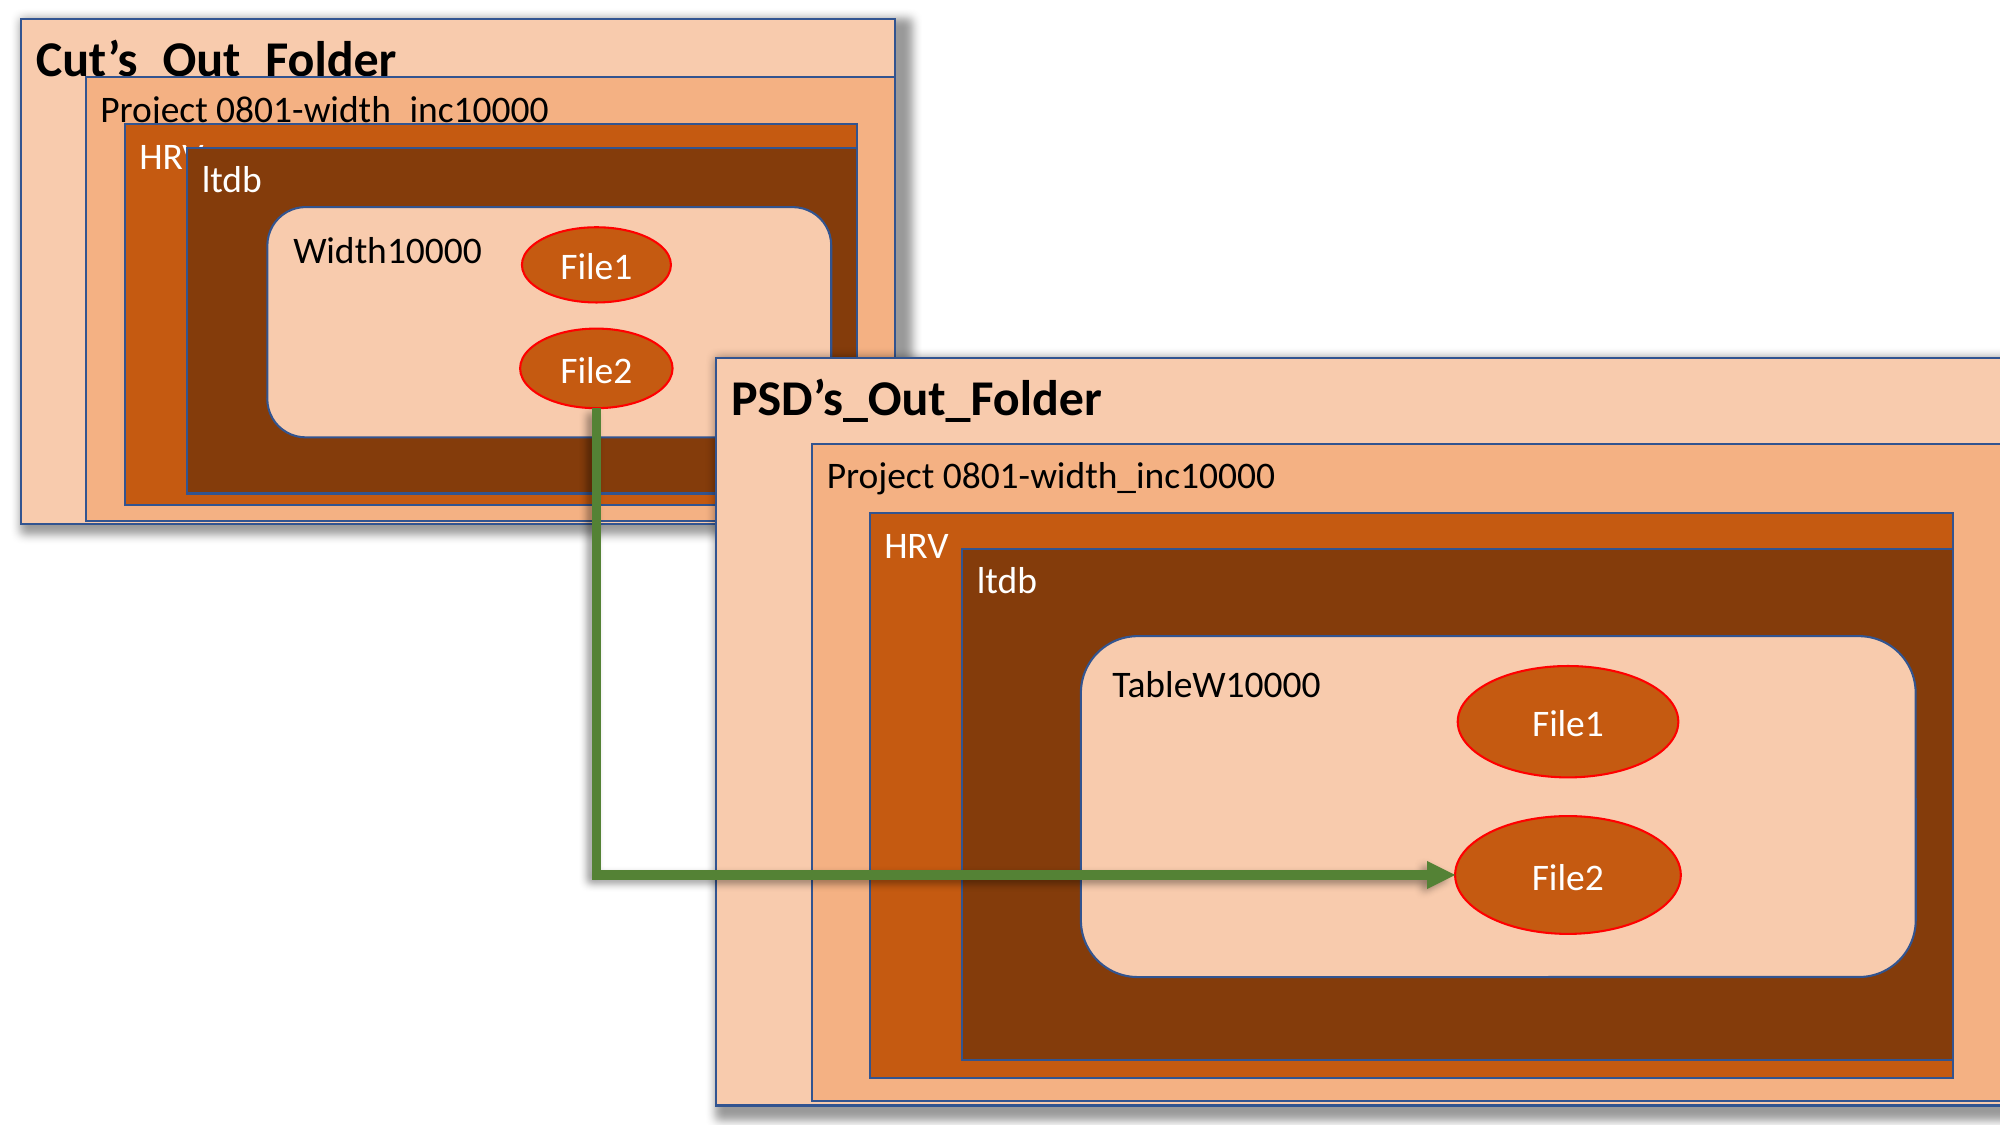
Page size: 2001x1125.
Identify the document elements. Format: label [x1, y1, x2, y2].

text_box [716, 358, 2000, 1106]
text_box [792, 212, 1260, 1071]
text_box [20, 19, 896, 525]
